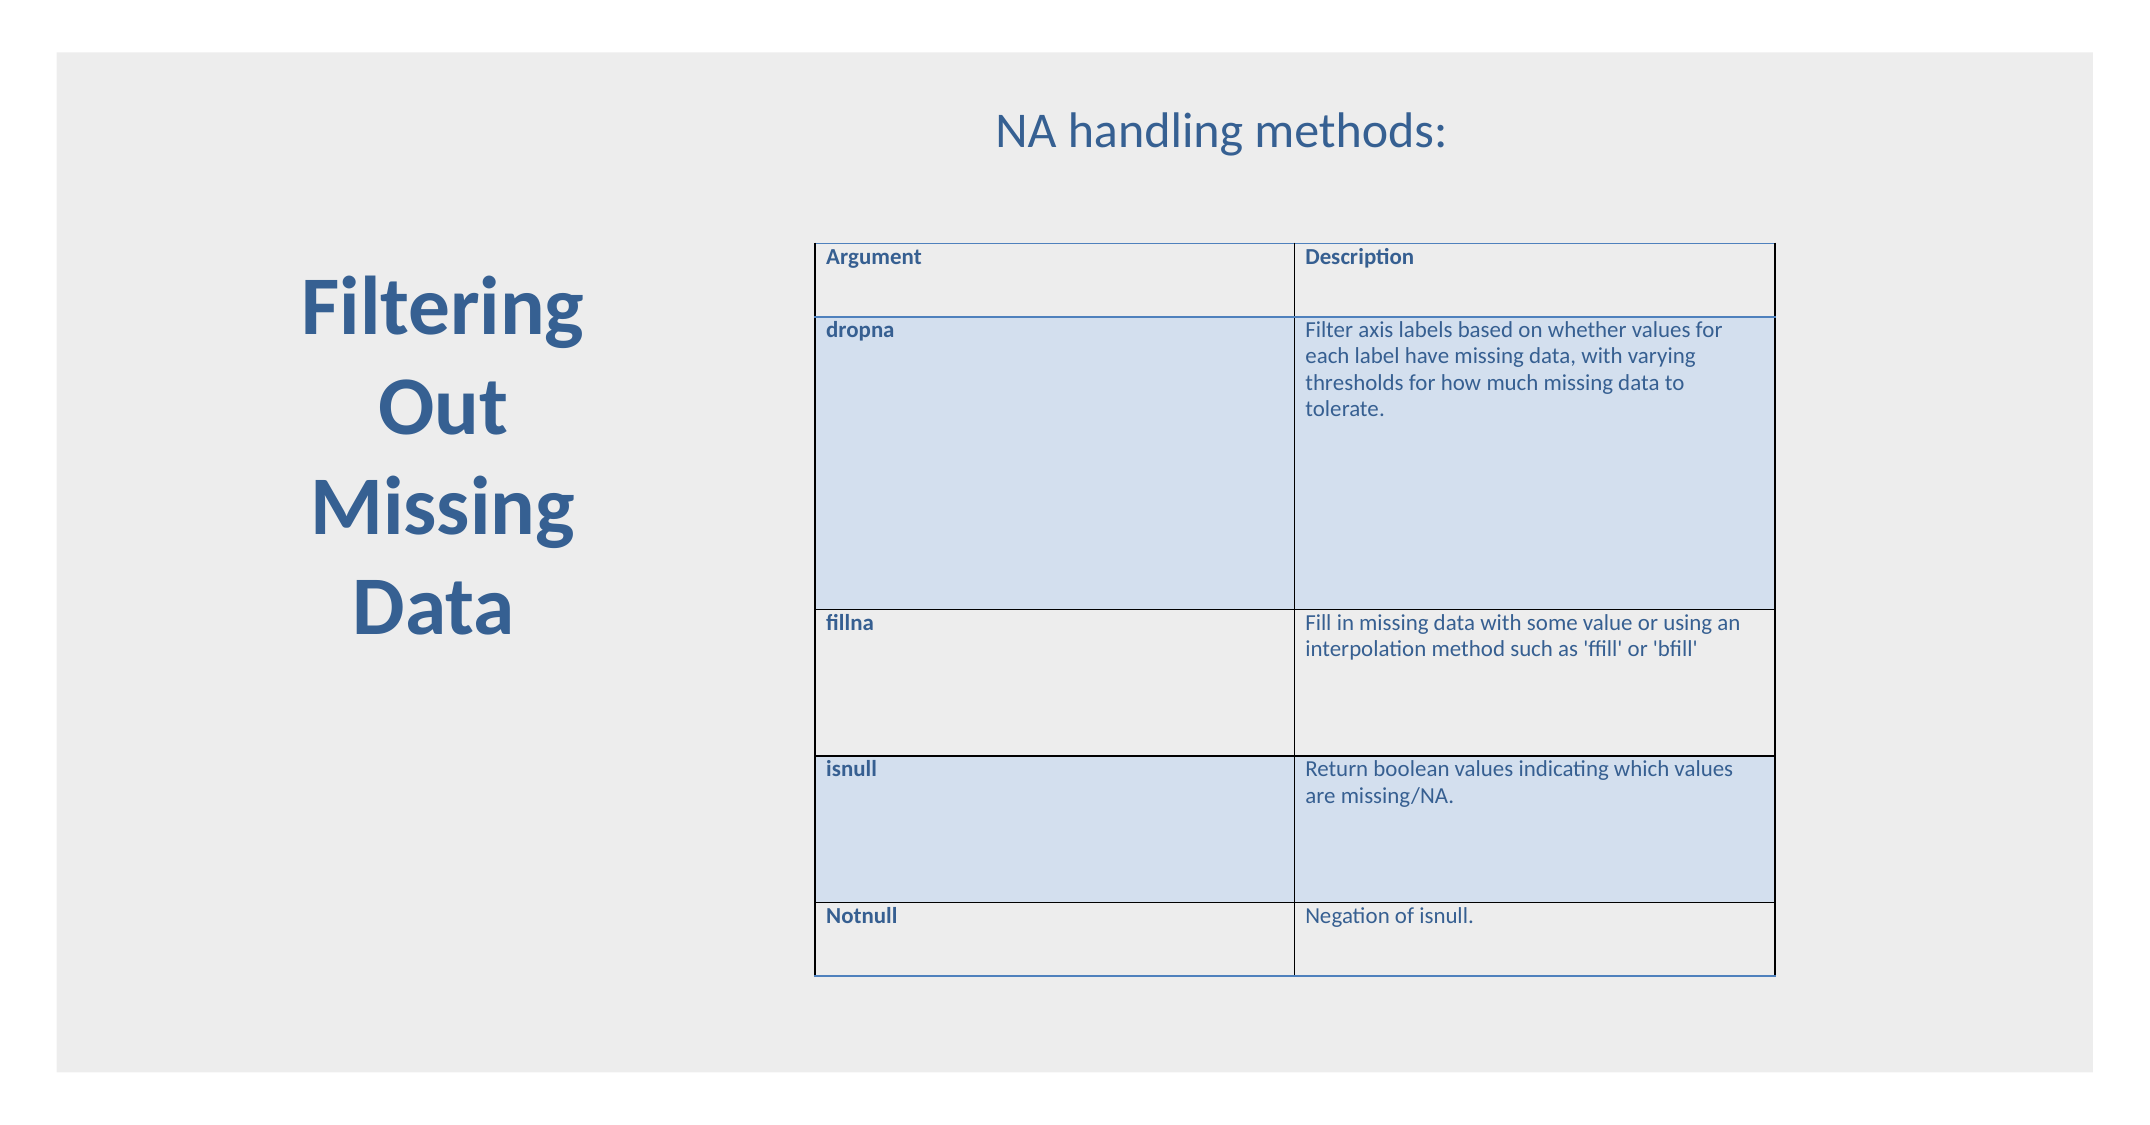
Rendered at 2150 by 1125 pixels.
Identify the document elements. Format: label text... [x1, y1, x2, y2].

table_cell Fill in missing data with some value or using an interpolation method such as 'ffill' or 'bfill' [1295, 610, 1774, 755]
text_box NA handling methods: [980, 89, 1548, 225]
text_box Filtering Out Missing Data [224, 243, 662, 759]
table_cell isnull [816, 757, 1294, 902]
table_cell Return boolean values indicating which values are missing/NA. [1295, 757, 1774, 902]
table_header Description [1295, 244, 1774, 316]
text_box [56, 52, 2093, 1073]
table_cell Filter axis labels based on whether values for each label have missing data, with varying thresholds for how much missing data to tolerate. [1295, 318, 1774, 609]
table_cell Negation of isnull. [1295, 903, 1774, 975]
table_header Argument [816, 244, 1294, 316]
table_cell Notnull [816, 903, 1294, 975]
table_cell dropna [816, 318, 1294, 609]
table_cell fillna [816, 610, 1294, 755]
